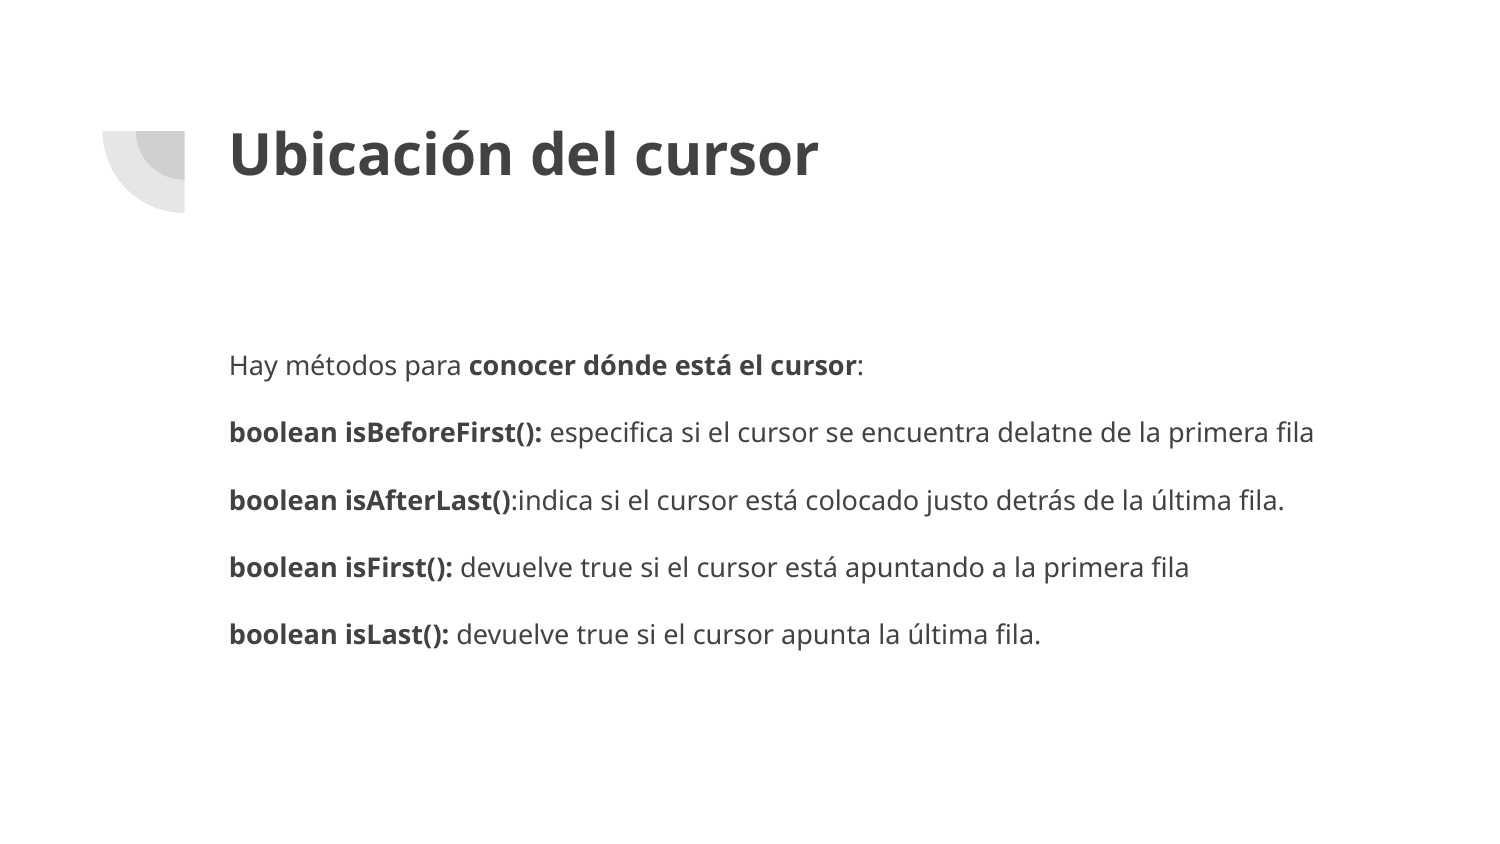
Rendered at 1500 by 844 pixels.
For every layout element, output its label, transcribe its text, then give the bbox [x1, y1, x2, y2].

title Ubicación del cursor [213, 98, 1368, 263]
list Hay métodos para conocer dónde está el cursor: boolean isBeforeFirst(): especifica si el cursor se encuentra delatne de la primera fila boolean isAfterLast():indica si el cursor está colocado justo detrás de la última fila. boolean isFirst(): devuelve true si el cursor está apuntando a la primera fila boolean isLast(): devuelve true si el cursor apunta la última fila. [213, 326, 1368, 744]
